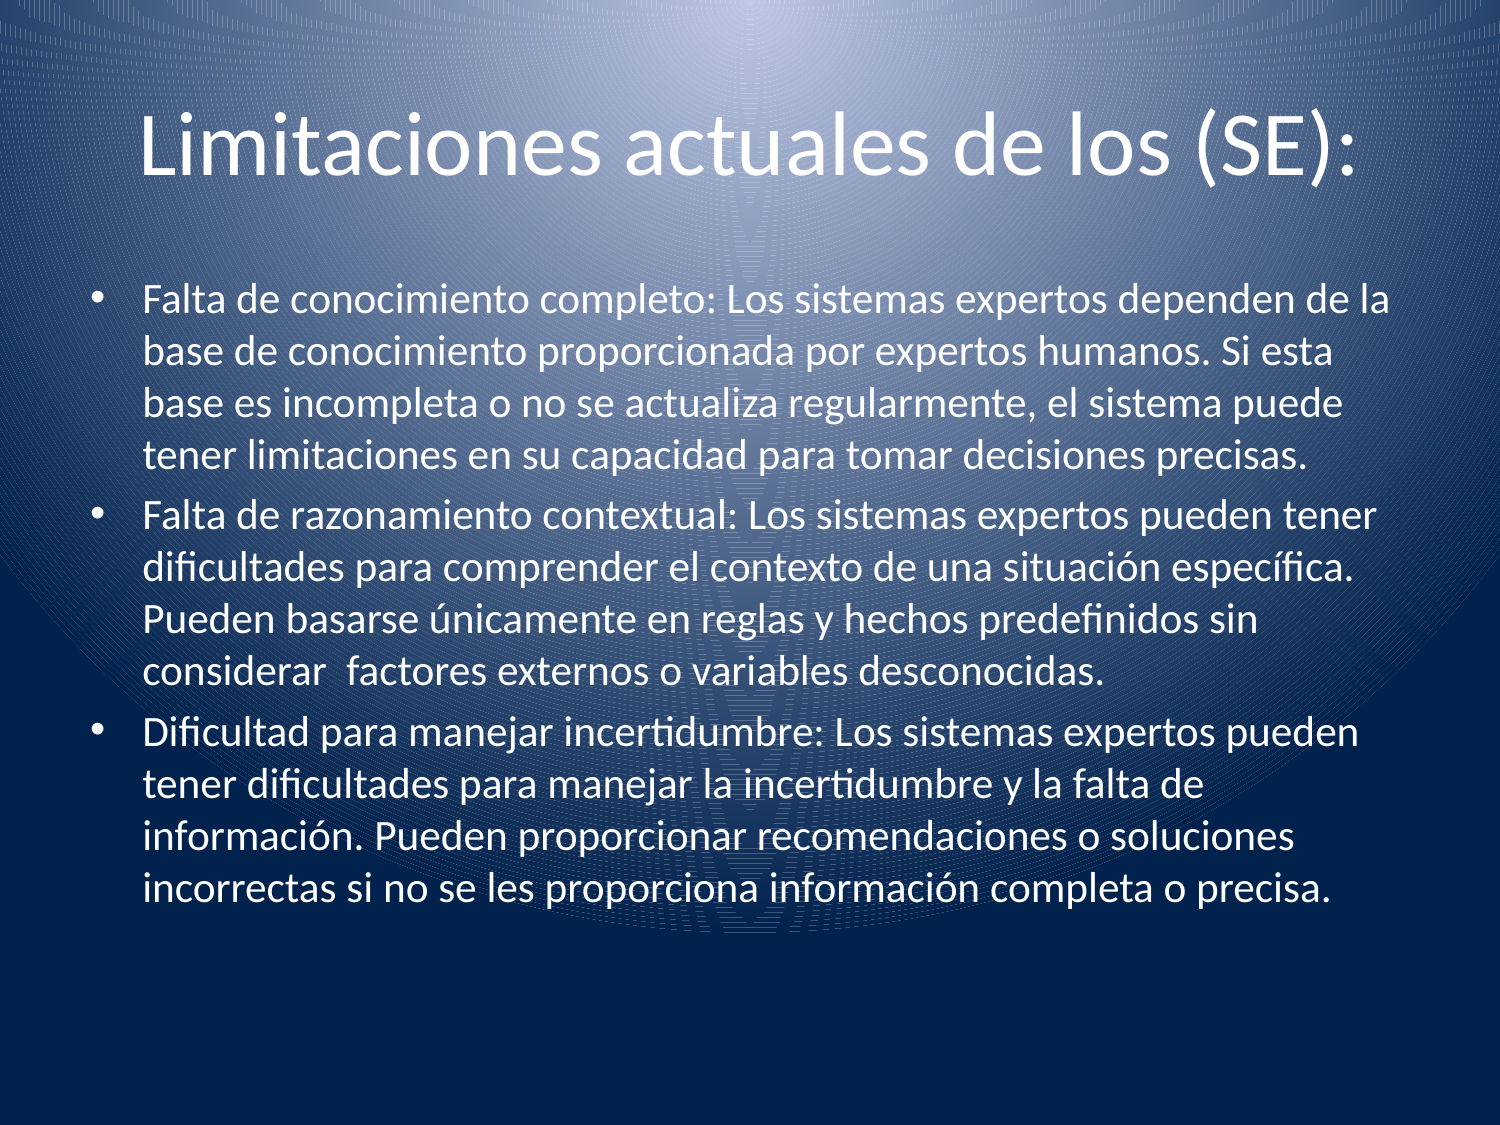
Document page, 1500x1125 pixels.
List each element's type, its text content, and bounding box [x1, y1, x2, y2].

list Falta de conocimiento completo: Los sistemas expertos dependen de la base de conocimiento proporcionada por expertos humanos. Si esta base es incompleta o no se actualiza regularmente, el sistema puede tener limitaciones en su capacidad para tomar decisiones precisas. Falta de razonamiento contextual: Los sistemas expertos pueden tener dificultades para comprender el contexto de una situación específica. Pueden basarse únicamente en reglas y hechos predefinidos sin considerar factores externos o variables desconocidas. Dificultad para manejar incertidumbre: Los sistemas expertos pueden tener dificultades para manejar la incertidumbre y la falta de información. Pueden proporcionar recomendaciones o soluciones incorrectas si no se les proporciona información completa o precisa. [75, 262, 1425, 1005]
title Limitaciones actuales de los (SE): [75, 45, 1425, 233]
